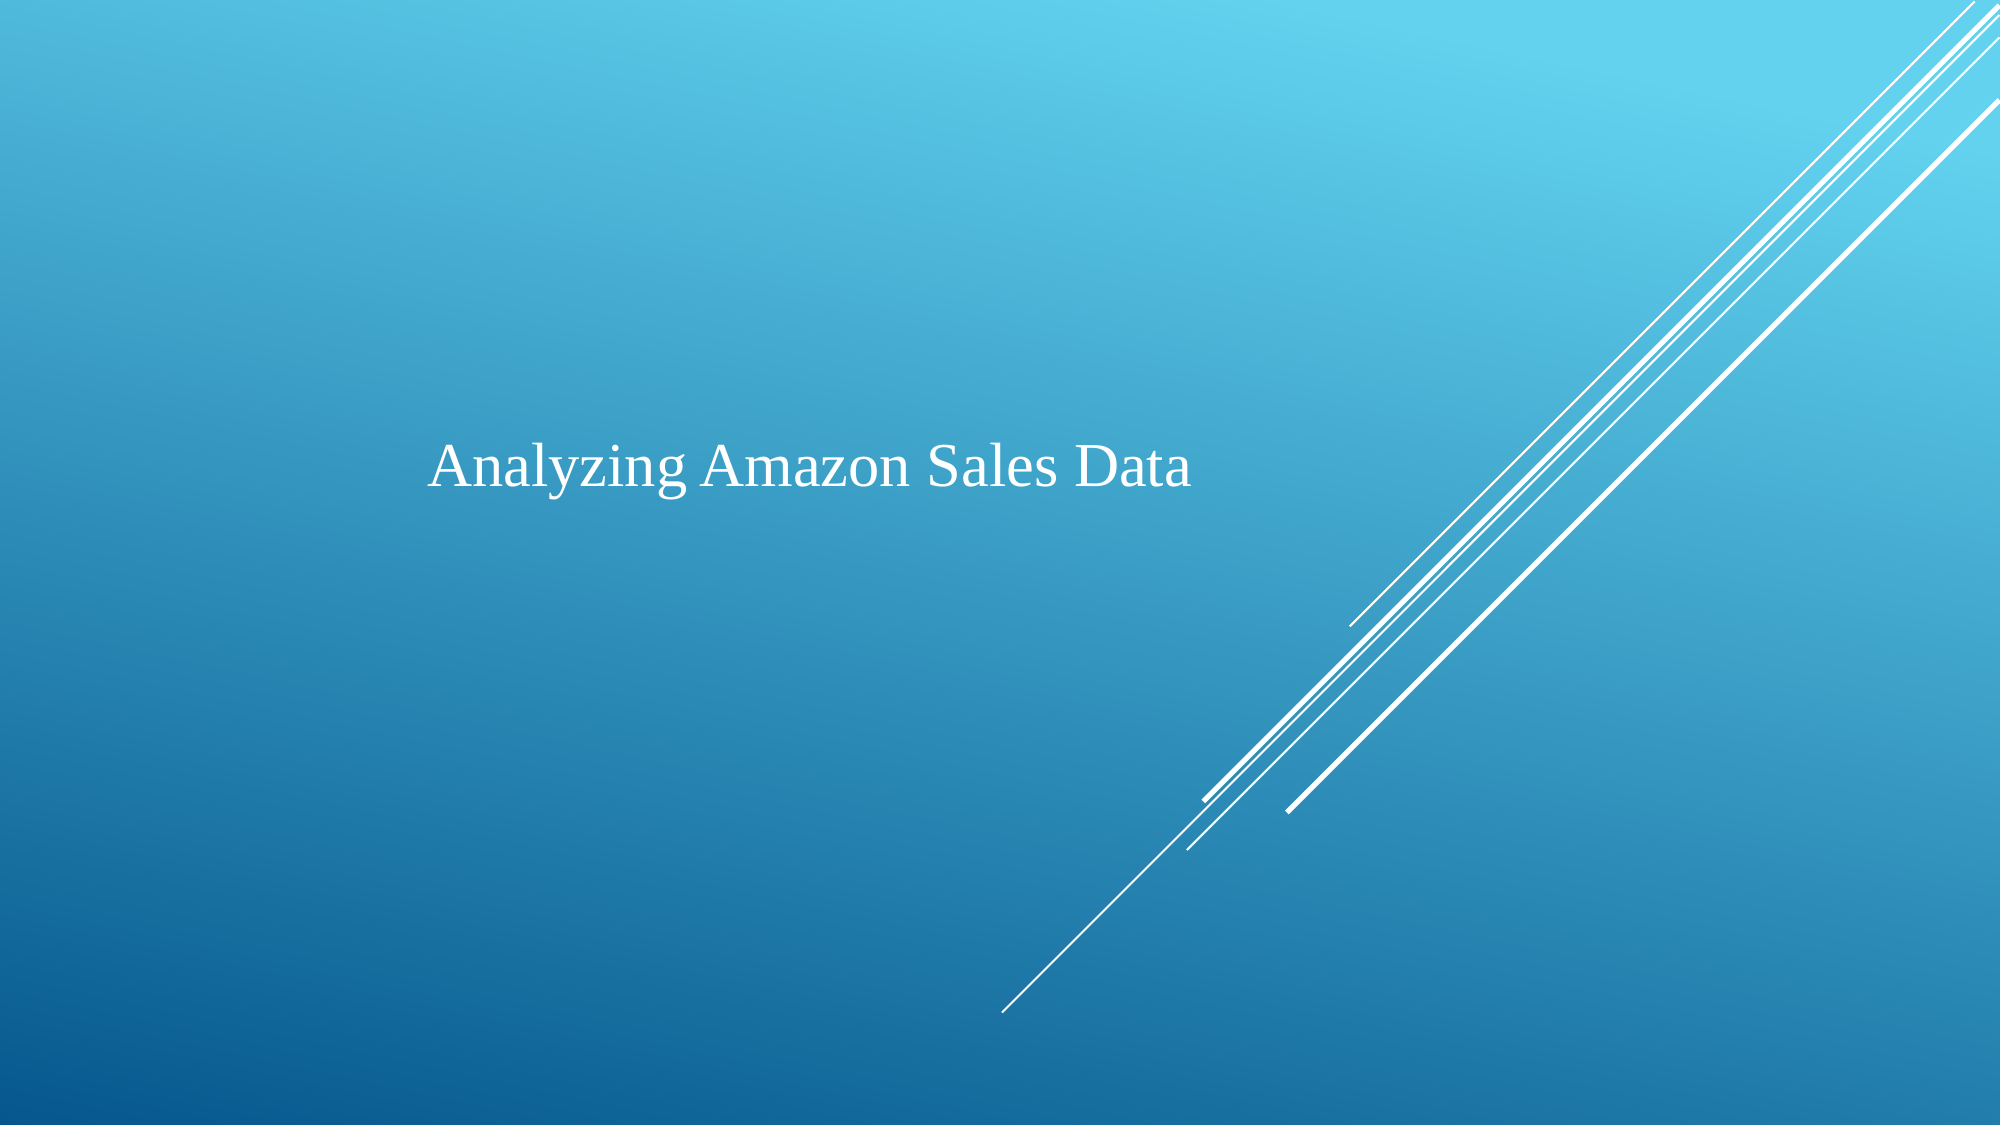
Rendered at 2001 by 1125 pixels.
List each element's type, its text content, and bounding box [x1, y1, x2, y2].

subtitle Analyzing Amazon Sales Data [112, 416, 1247, 950]
